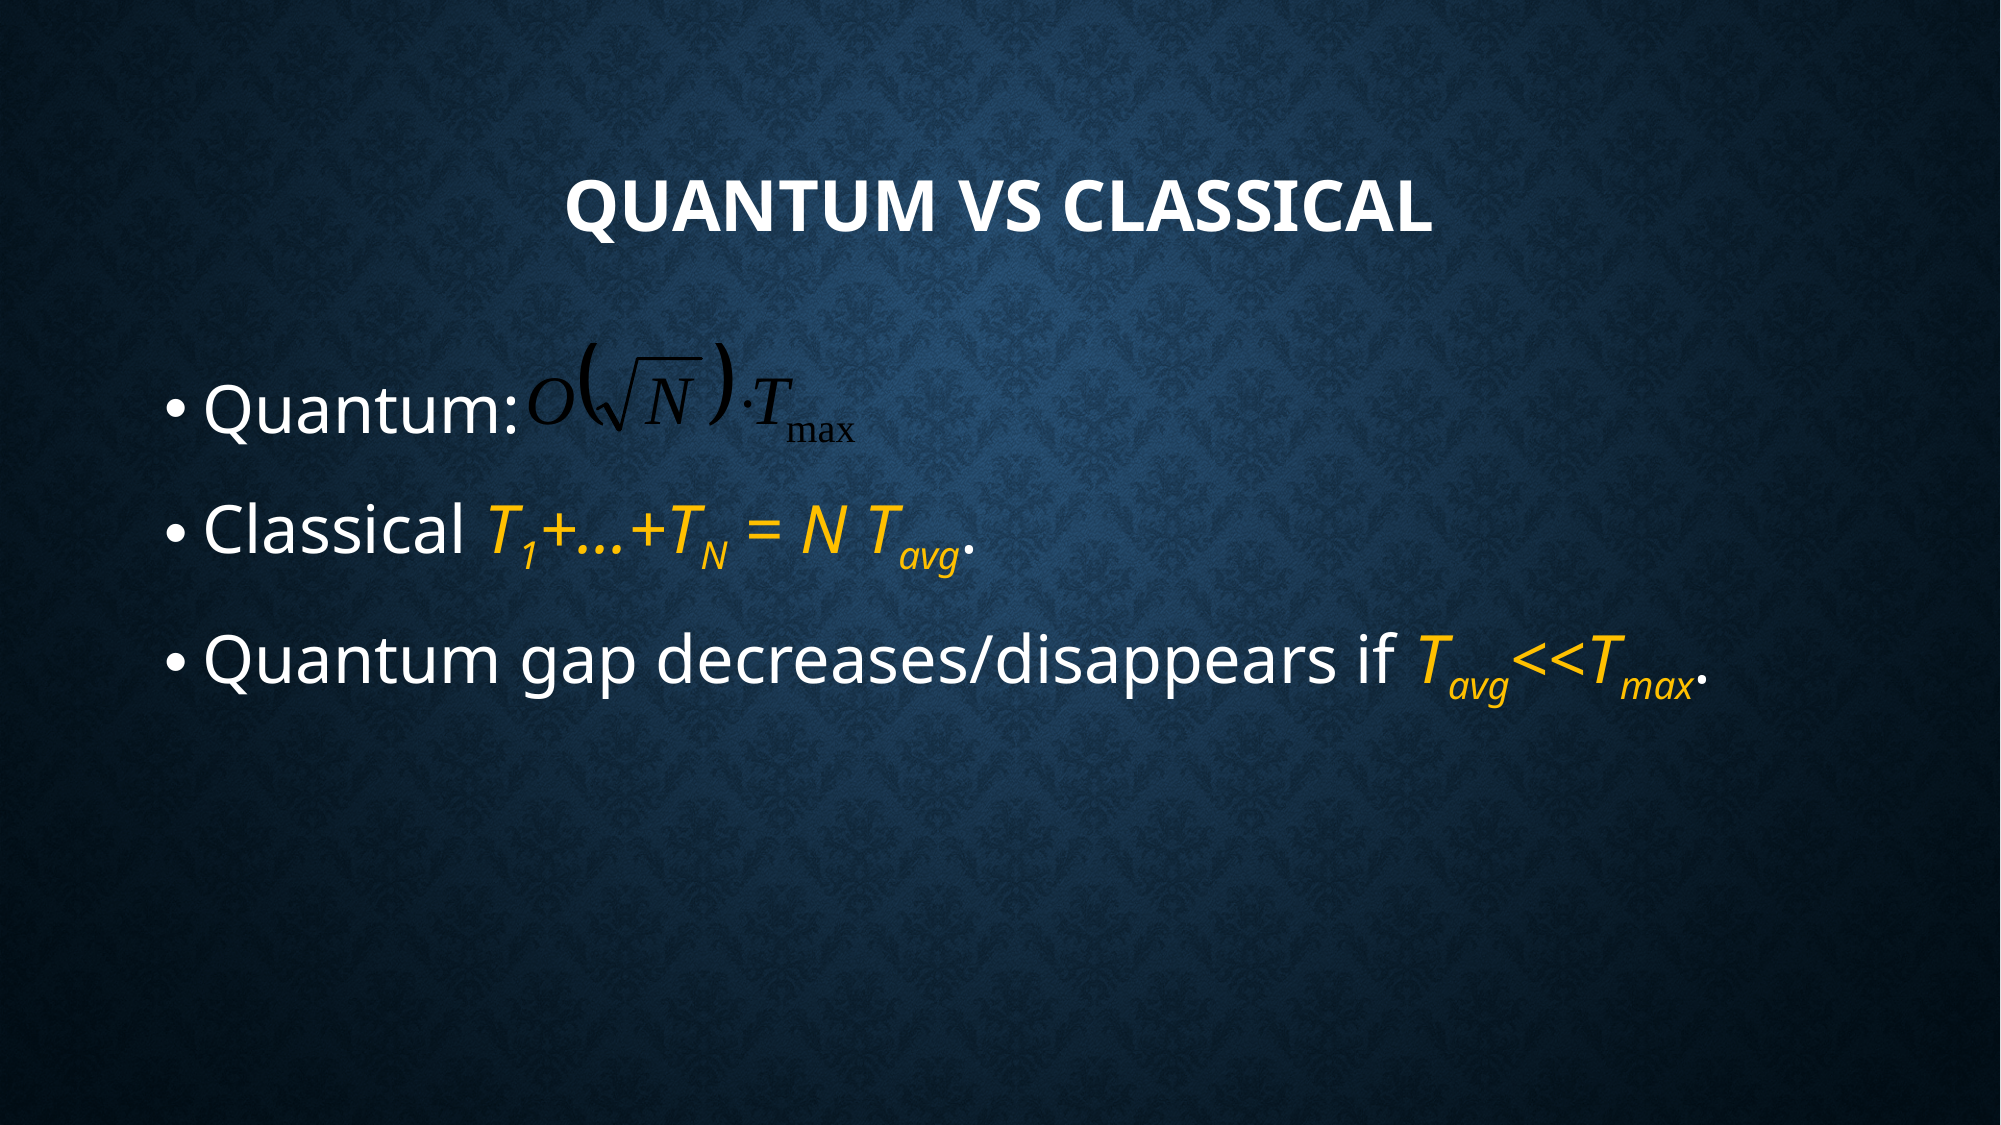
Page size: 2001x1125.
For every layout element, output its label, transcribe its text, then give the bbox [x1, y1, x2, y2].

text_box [516, 343, 870, 460]
title Quantum vs classical [149, 99, 1849, 318]
list Quantum: Classical T1+...+TN = N Tavg. Quantum gap decreases/disappears if Tavg<<Tmax. [149, 343, 1849, 950]
